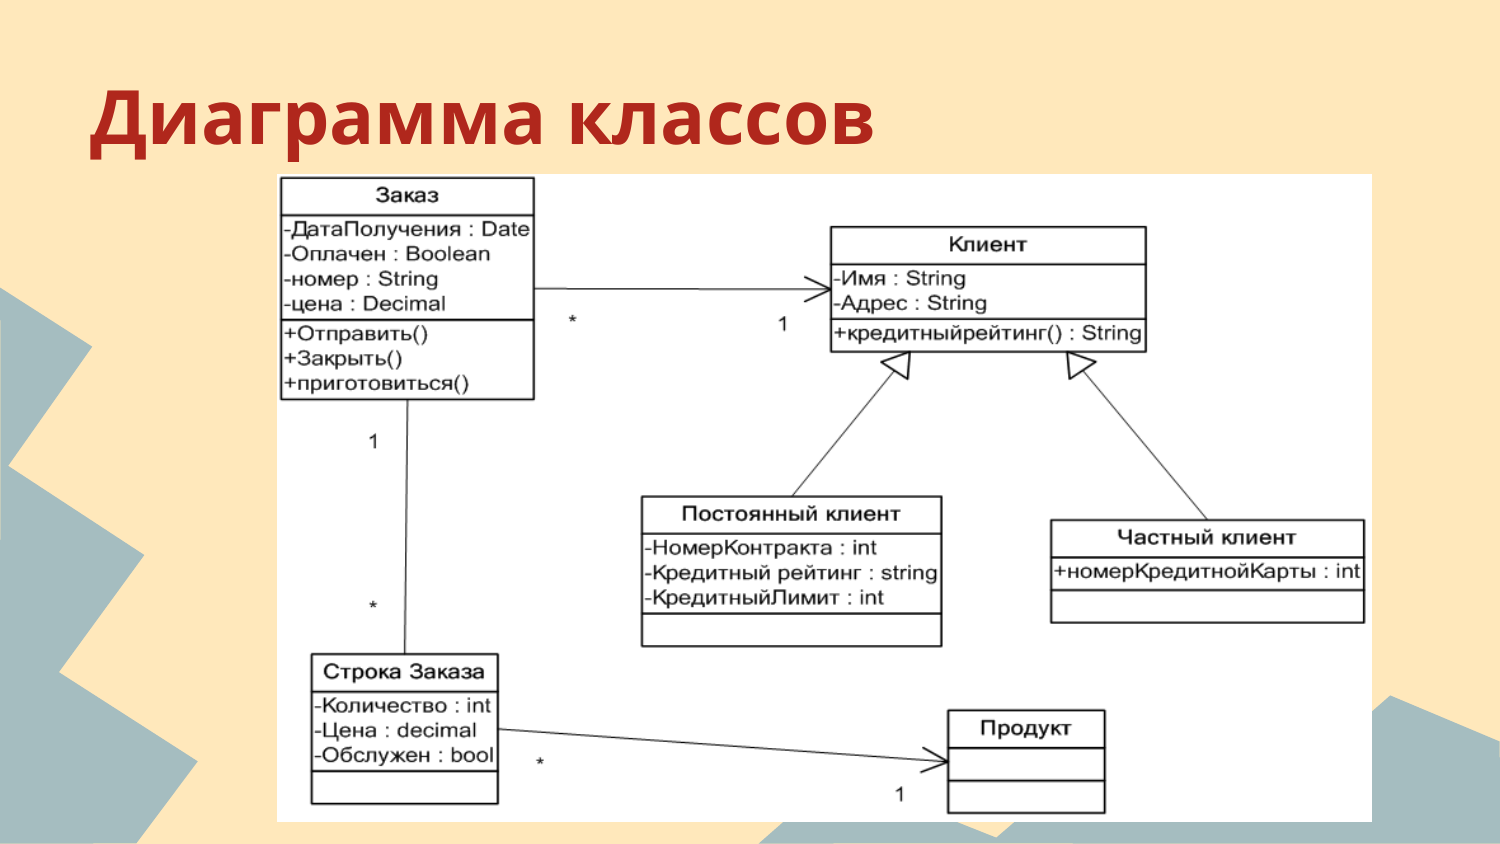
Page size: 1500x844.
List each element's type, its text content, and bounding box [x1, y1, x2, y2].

picture [277, 174, 1372, 823]
title Диаграмма классов [75, 33, 1425, 175]
